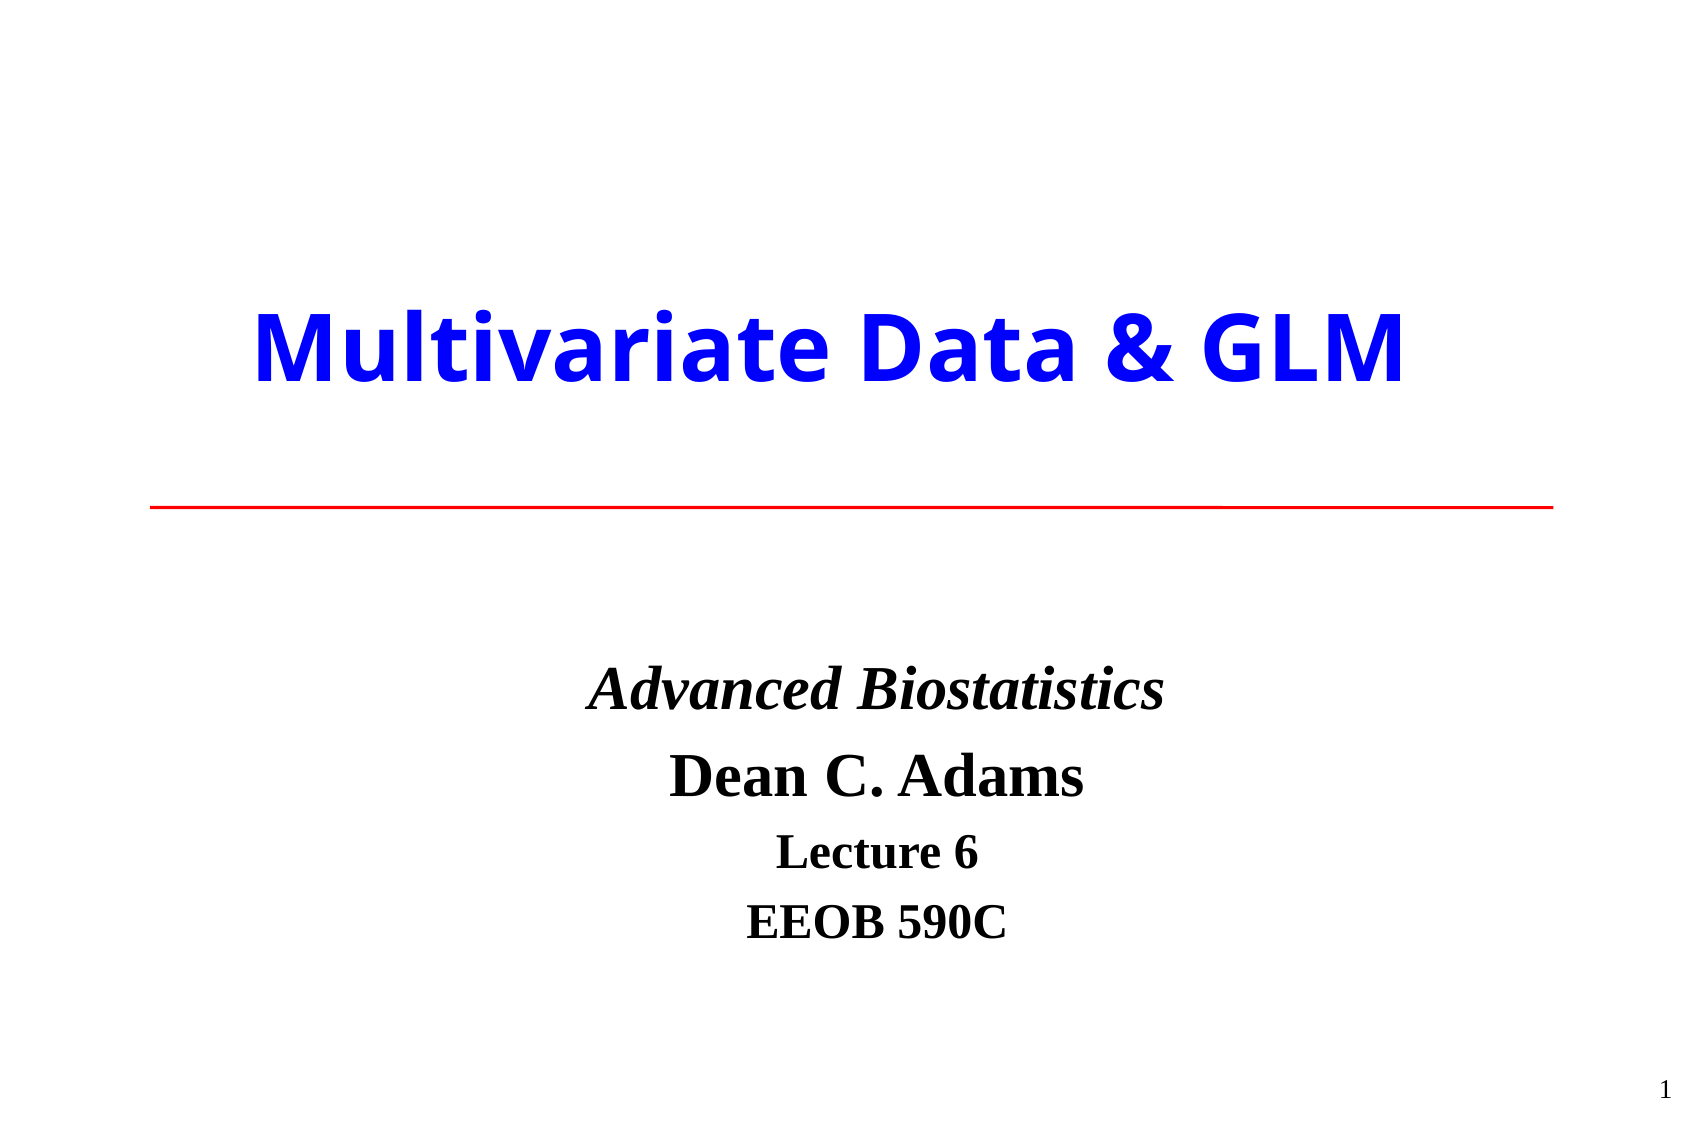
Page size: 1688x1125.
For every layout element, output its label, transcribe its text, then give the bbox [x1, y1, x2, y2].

title Multivariate Data & GLM [37, 187, 1624, 500]
text_box Advanced Biostatistics Dean C. Adams Lecture 6 EEOB 590C [258, 656, 1497, 956]
slide_number 1 [1335, 1050, 1688, 1125]
